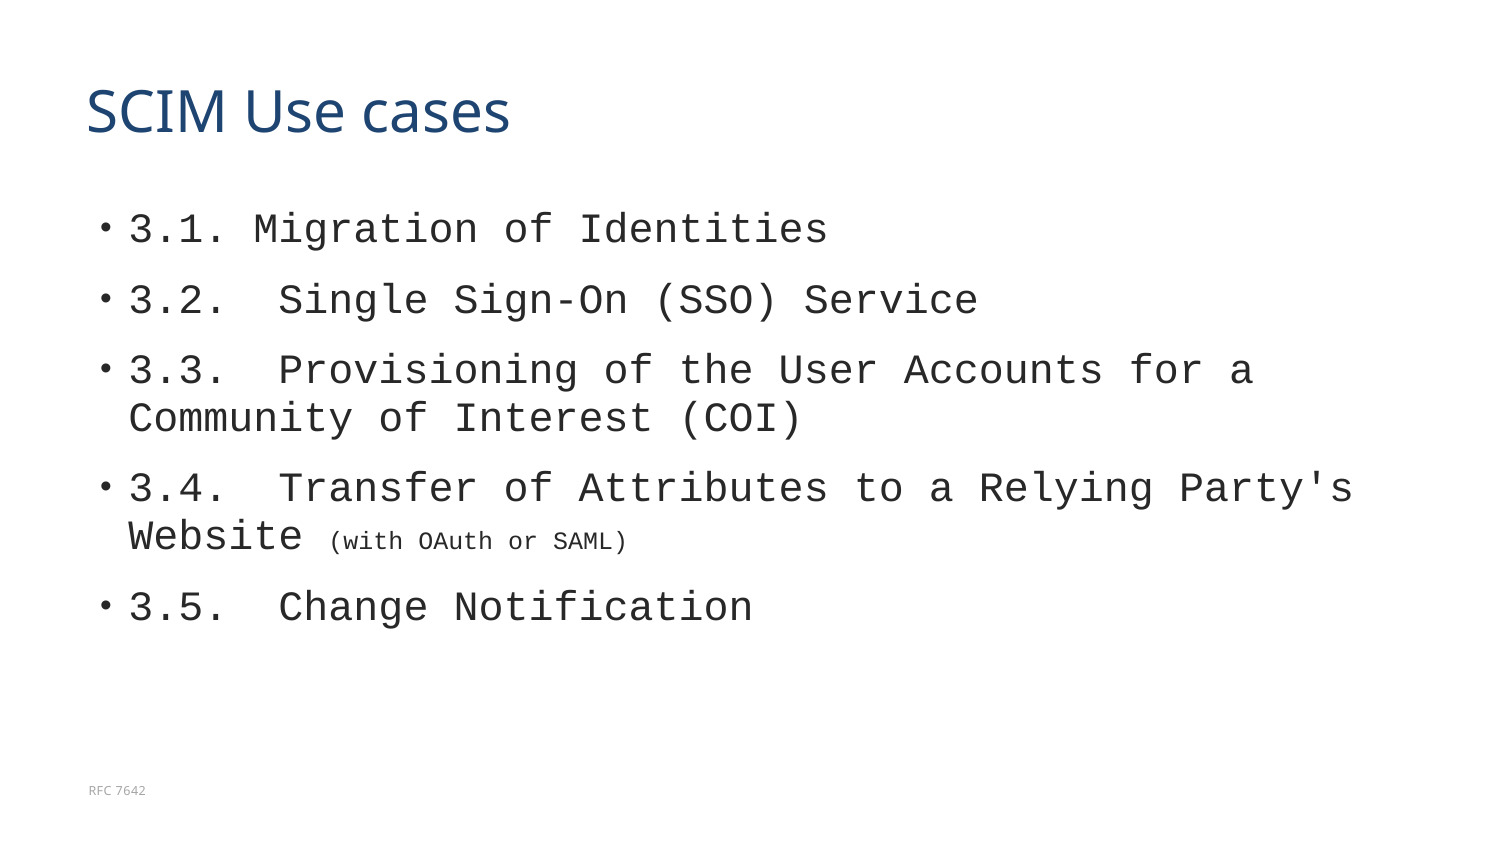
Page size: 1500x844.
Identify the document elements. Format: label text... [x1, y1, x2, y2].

title SCIM Use cases [71, 55, 1441, 176]
list 3.1. Migration of Identities 3.2. Single Sign-On (SSO) Service 3.3. Provisioning of the User Accounts for a Community of Interest (COI) 3.4. Transfer of Attributes to a Relying Party's Website (with OAuth or SAML) 3.5. Change Notification [75, 197, 1434, 754]
